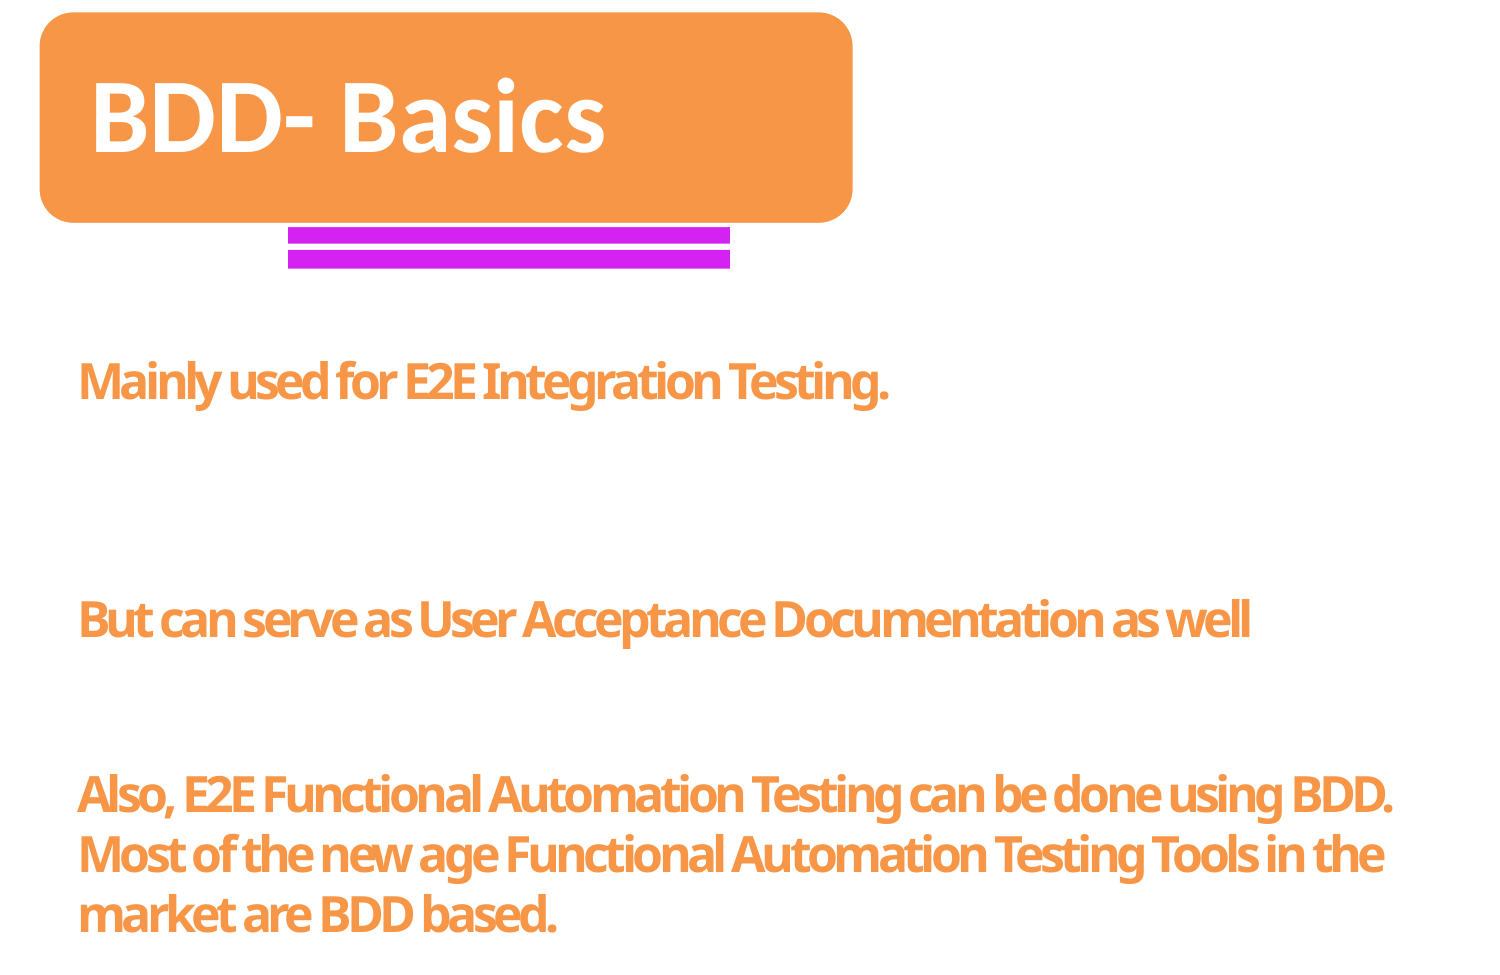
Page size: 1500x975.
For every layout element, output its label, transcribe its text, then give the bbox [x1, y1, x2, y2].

text_box But can serve as User Acceptance Documentation as well [75, 587, 1475, 648]
text_box [288, 249, 730, 269]
text_box Mainly used for E2E Integration Testing. [75, 349, 1450, 411]
text_box Also, E2E Functional Automation Testing can be done using BDD. Most of the new age Functional Automation Testing Tools in the market are BDD based. [75, 762, 1475, 943]
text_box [37, 6, 855, 226]
text_box [288, 234, 730, 244]
